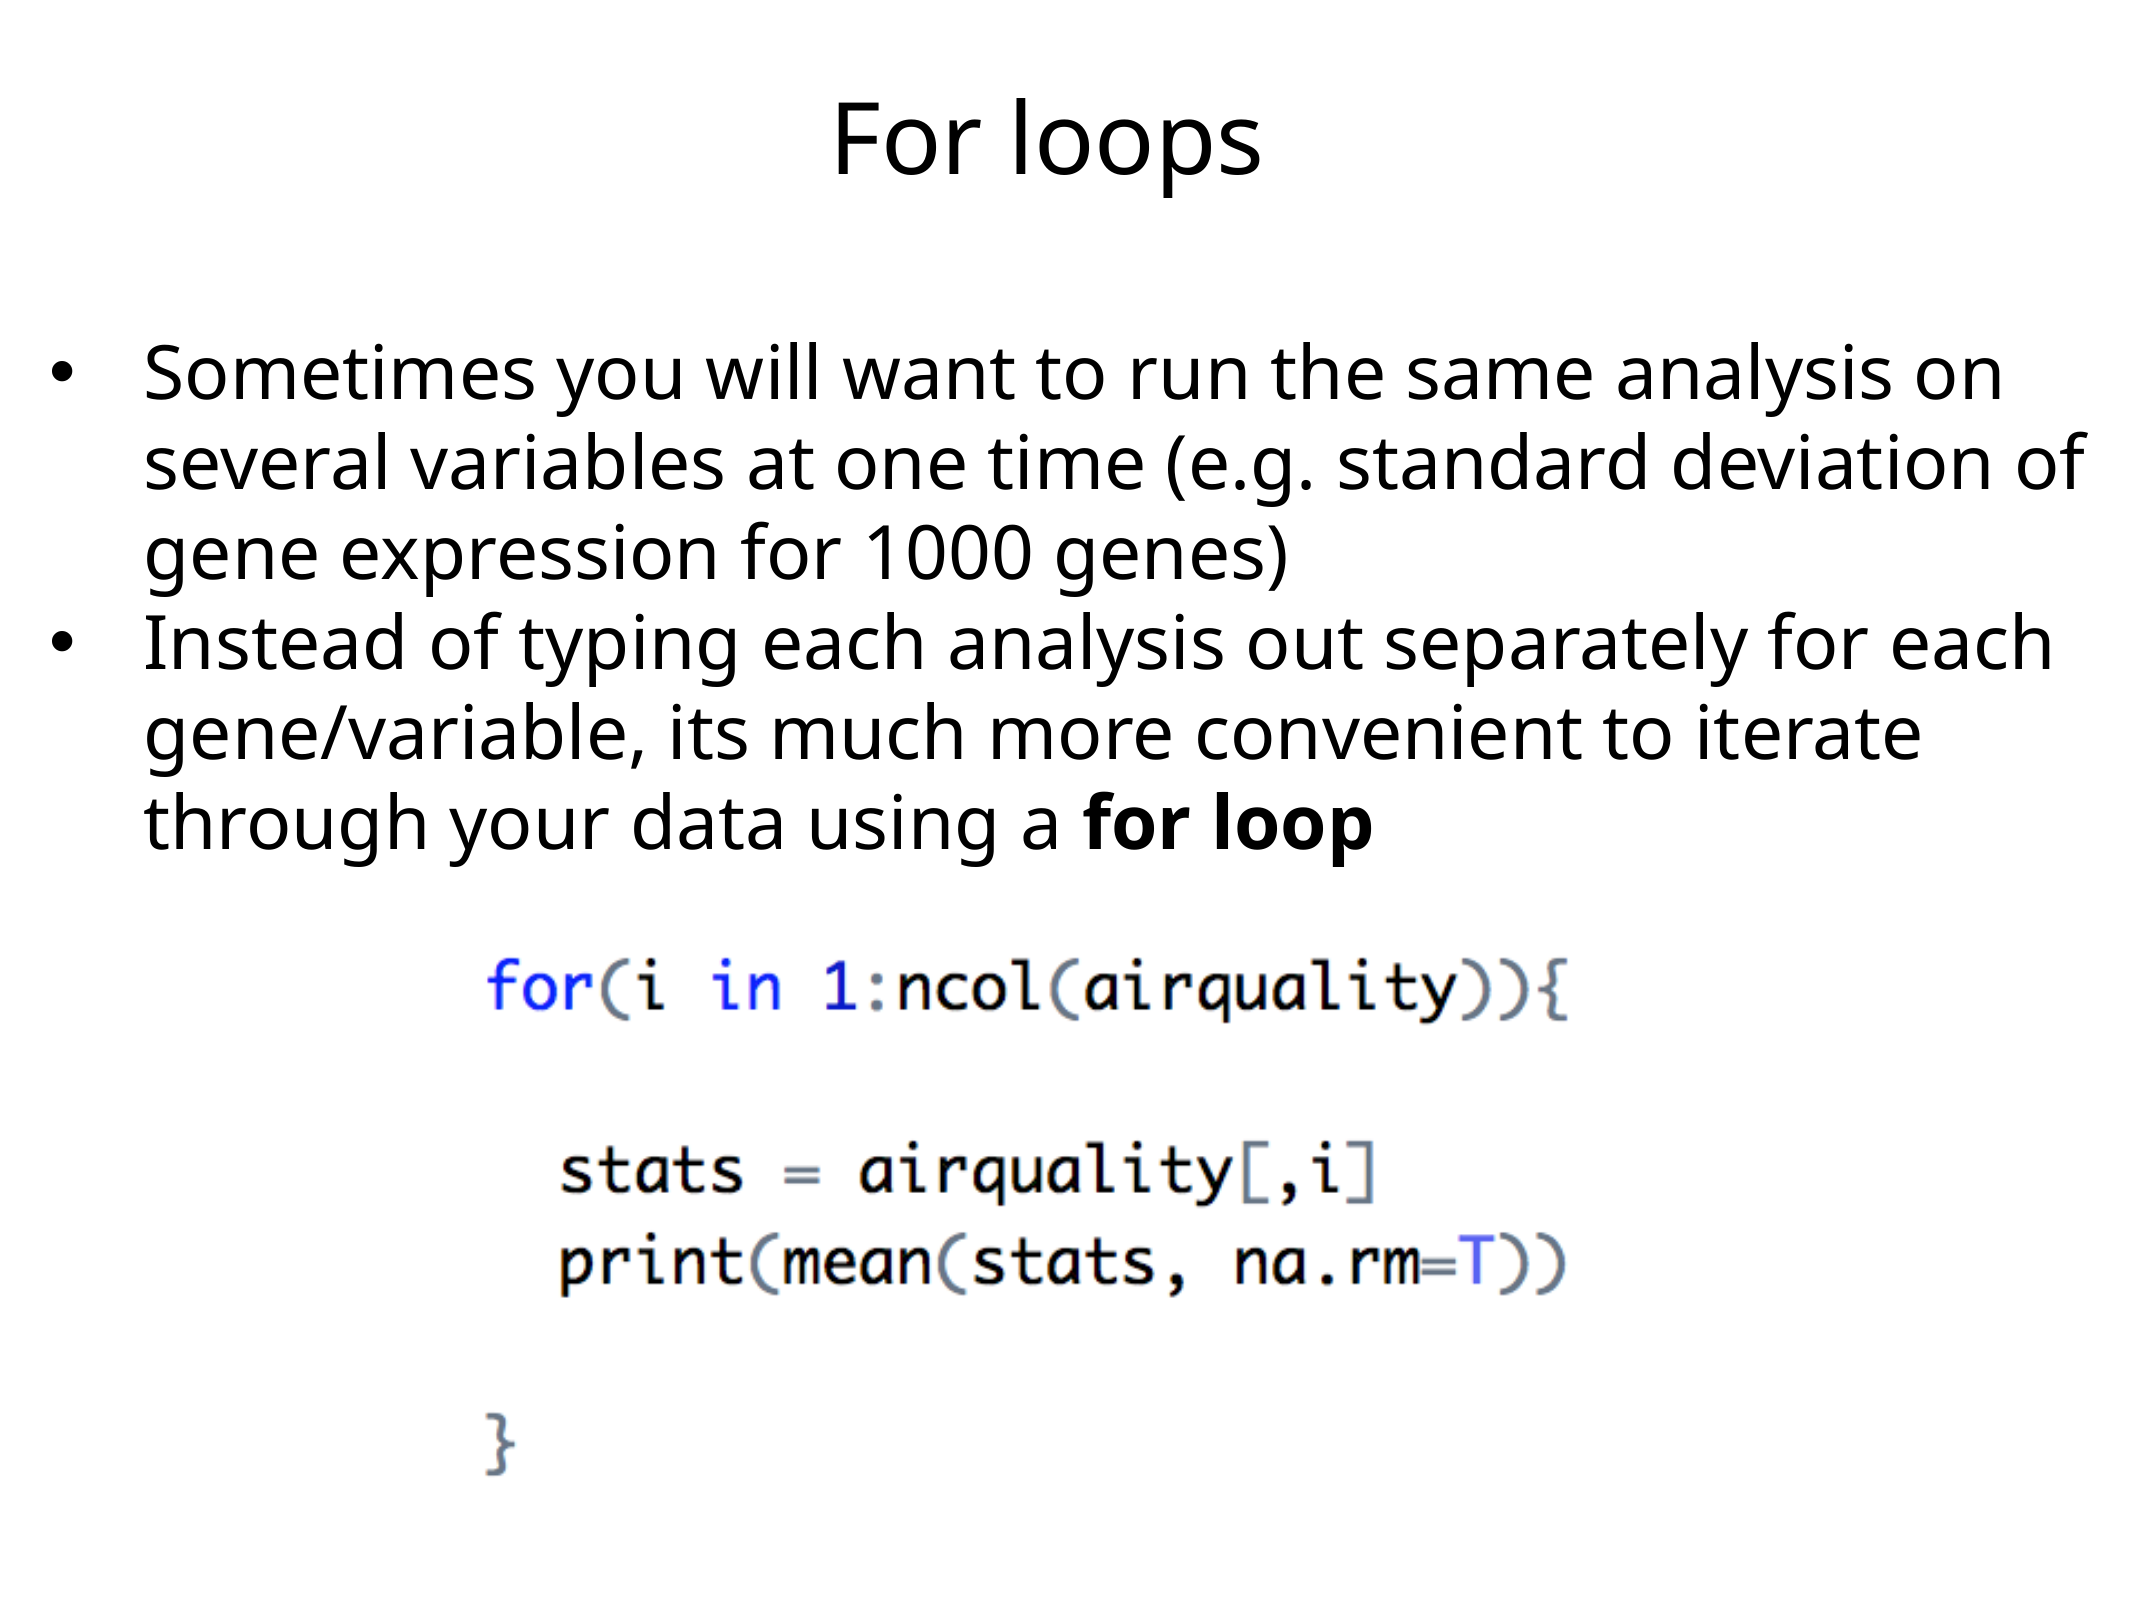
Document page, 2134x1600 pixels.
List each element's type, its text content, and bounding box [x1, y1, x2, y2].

picture [466, 866, 1697, 1478]
list Sometimes you will want to run the same analysis on several variables at one time (e.g. standard deviation of gene expression for 1000 genes) Instead of typing each analysis out separately for each gene/variable, its much more convenient to iterate through your data using a for loop [49, 324, 2133, 962]
title For loops [829, 75, 2134, 197]
